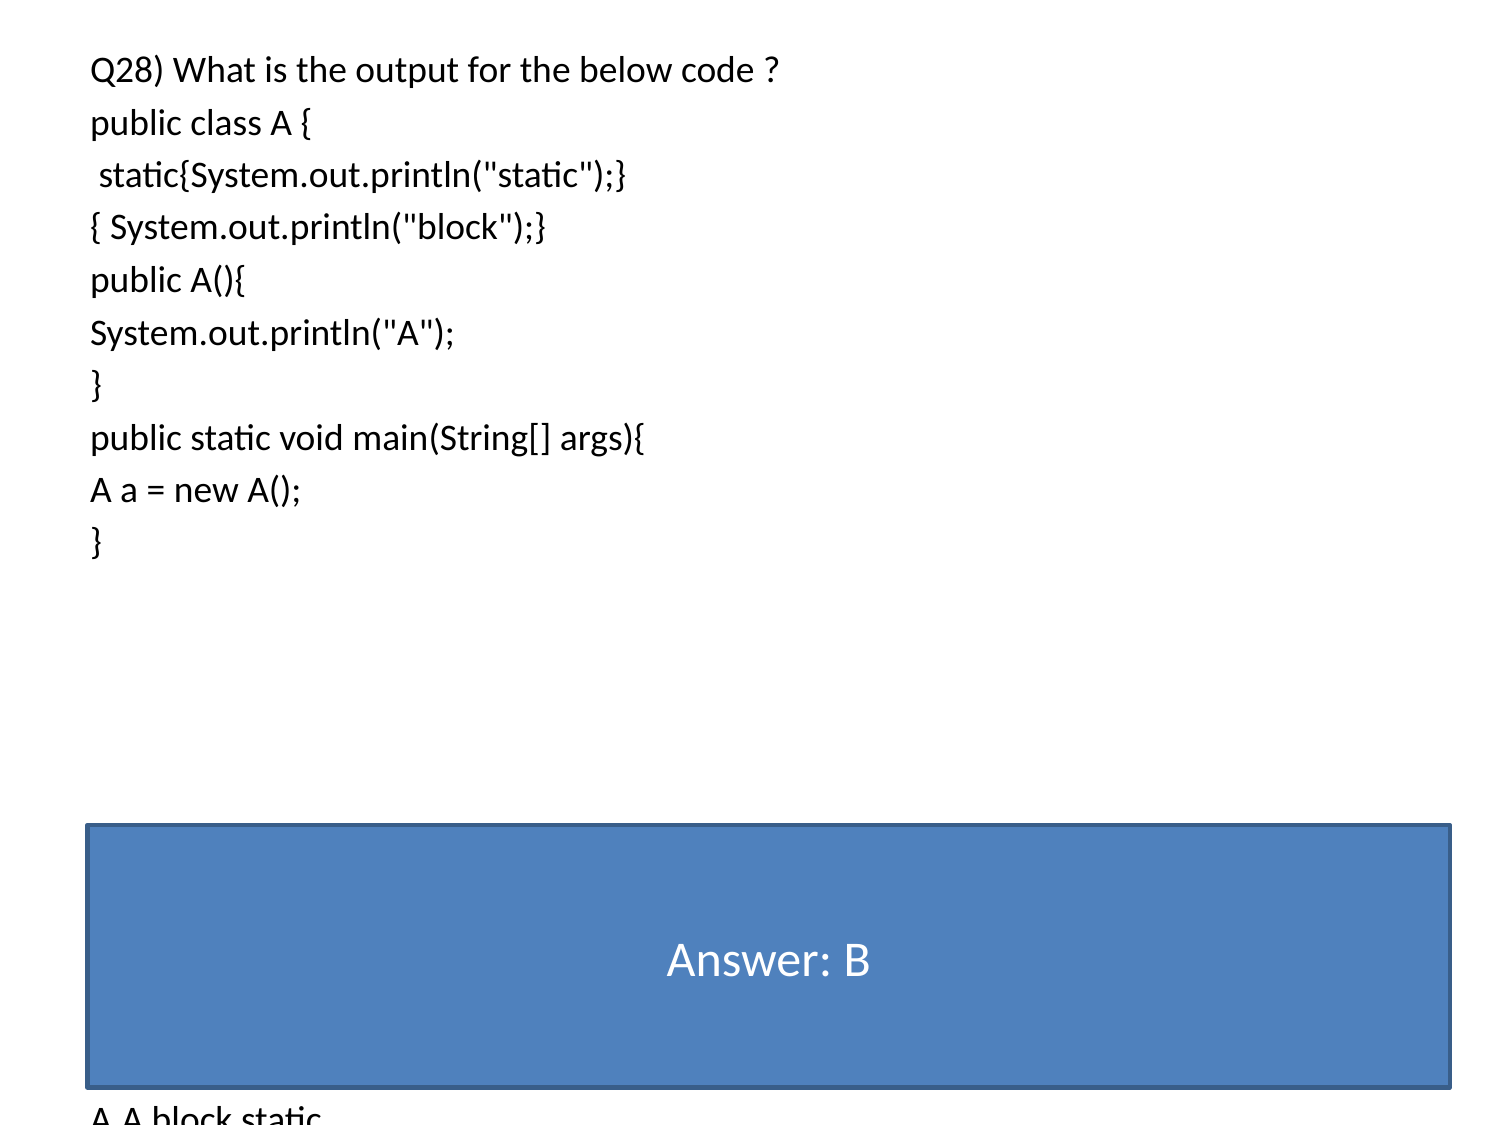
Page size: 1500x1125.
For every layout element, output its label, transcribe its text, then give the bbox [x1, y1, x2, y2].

list Q28) What is the output for the below code ? public class A { static{System.out.println("static");} { System.out.println("block");} public A(){ System.out.println("A"); } public static void main(String[] args){ A a = new A(); } A.A block static B.static block A C.static A D.A [75, 37, 1425, 1088]
text_box Answer: B [87, 825, 1450, 1088]
